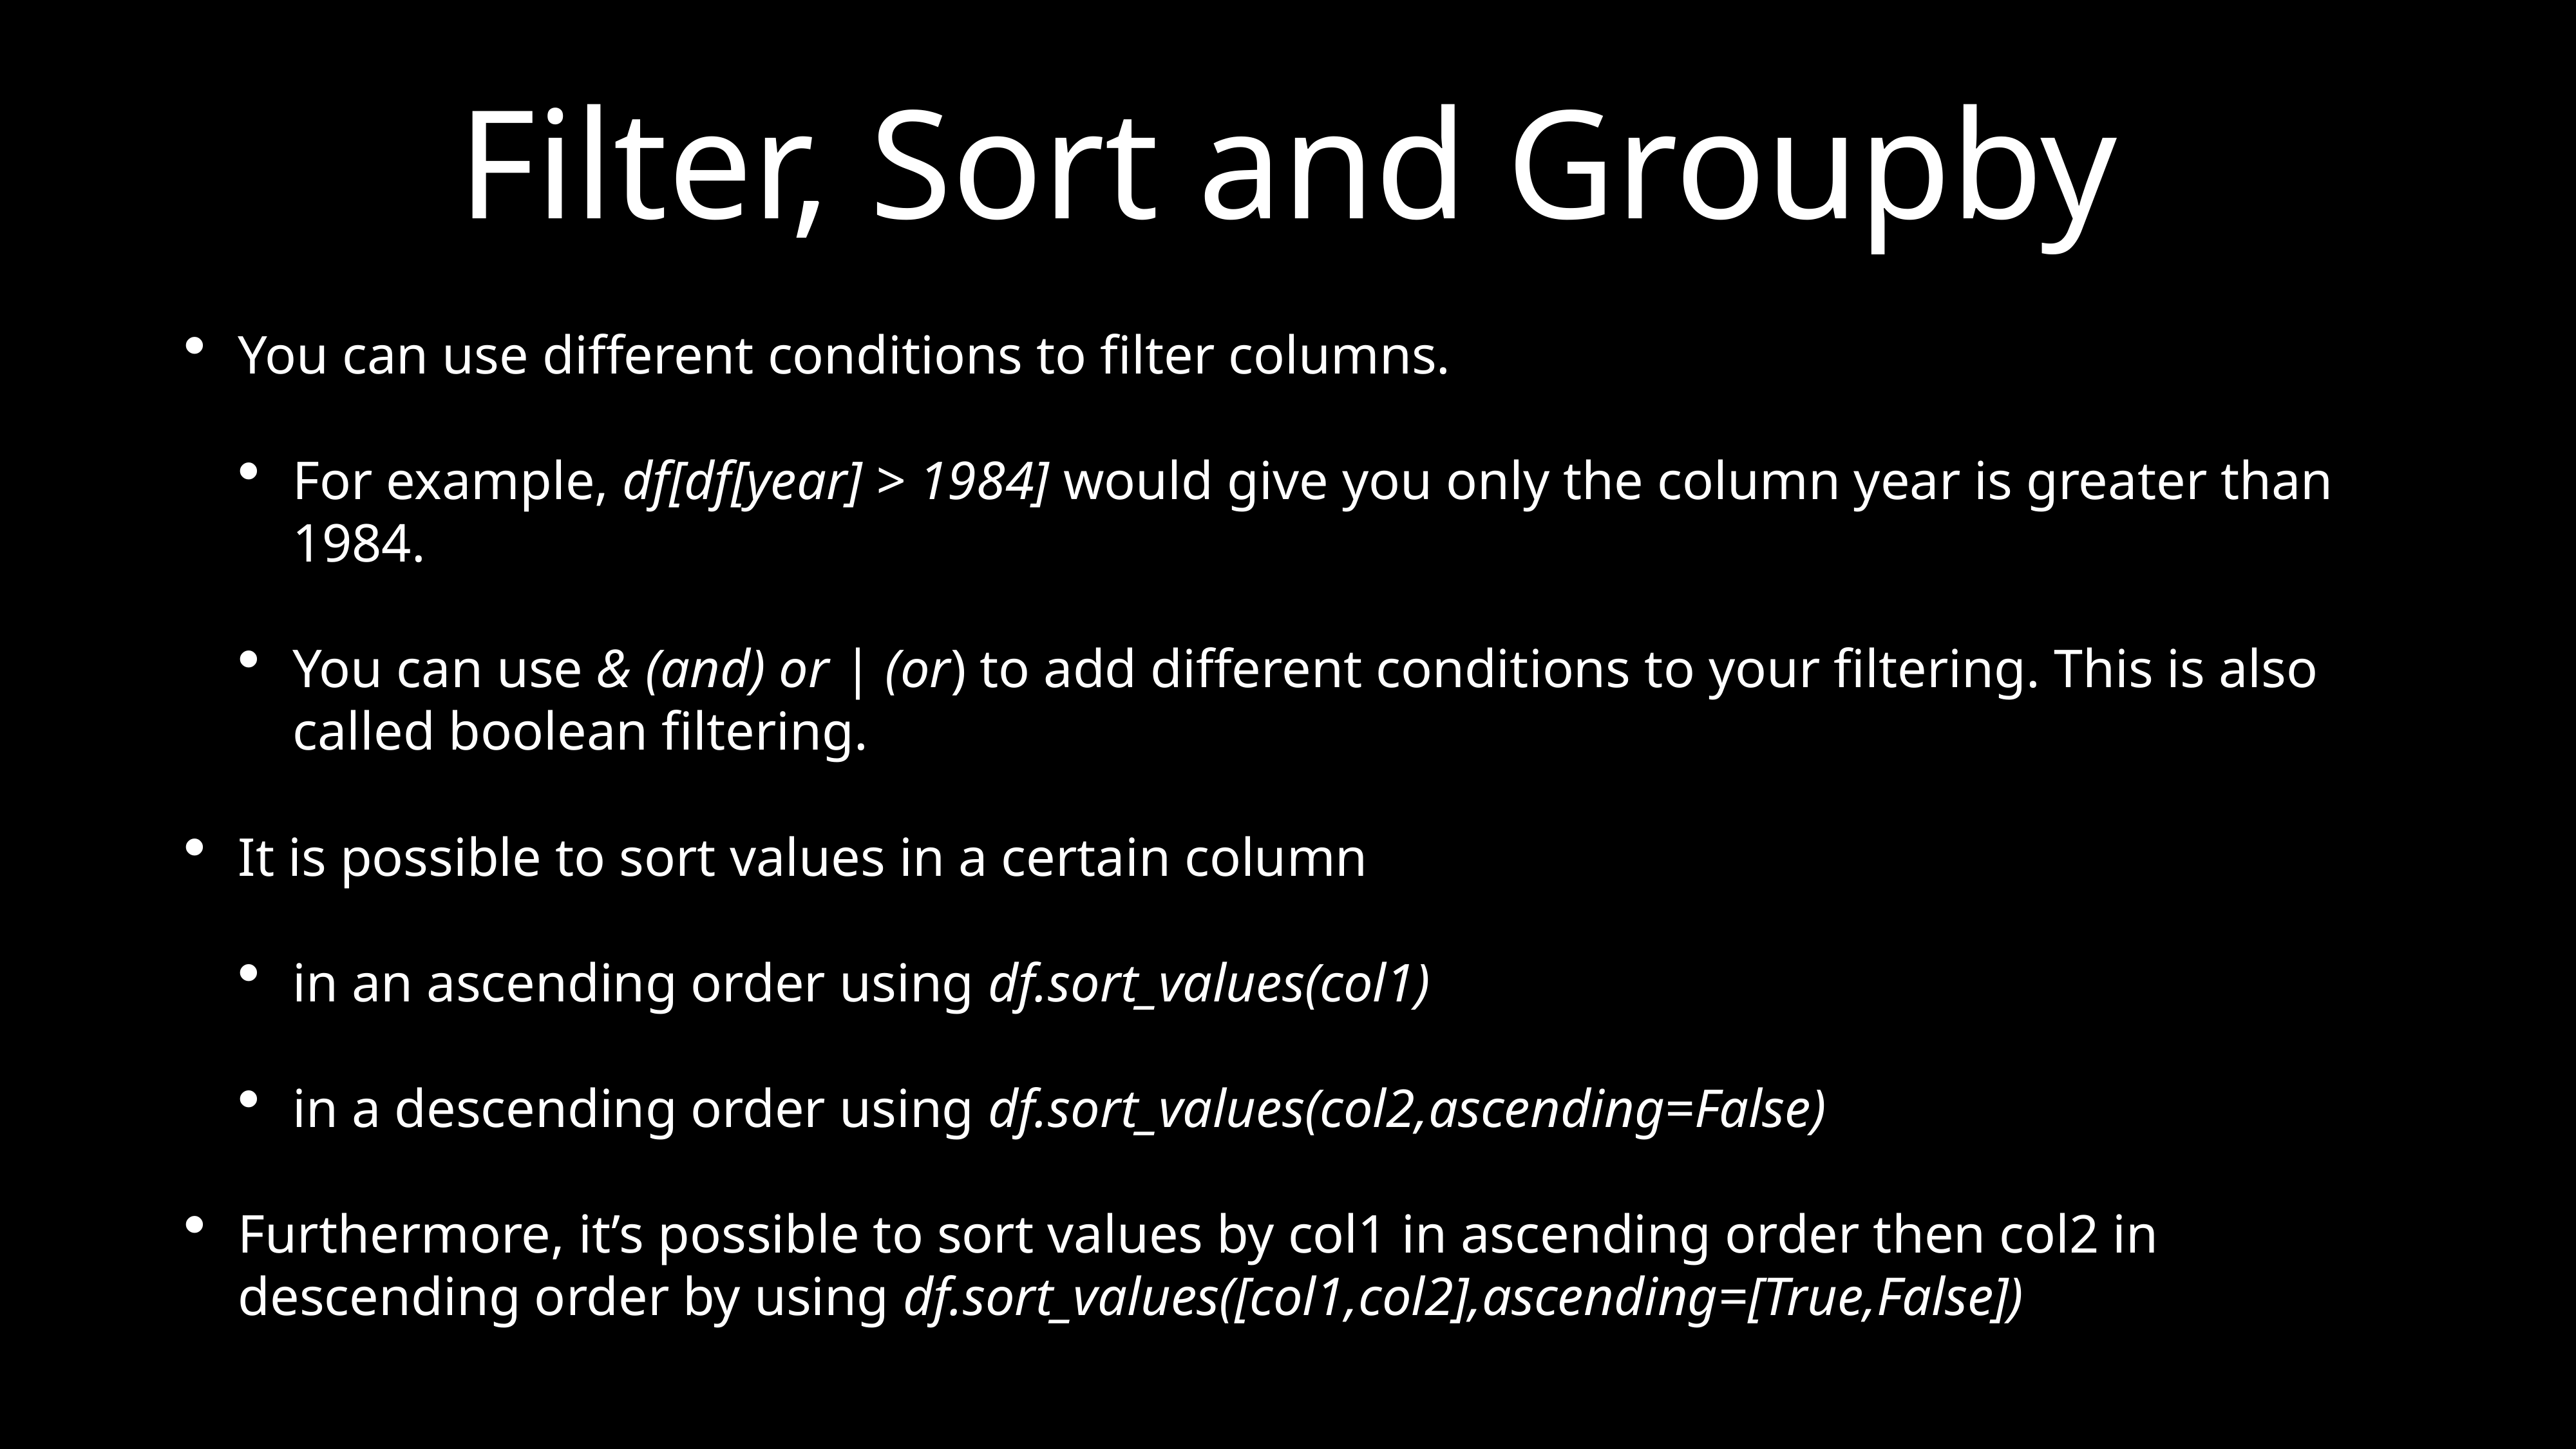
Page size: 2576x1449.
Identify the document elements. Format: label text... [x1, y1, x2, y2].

list You can use different conditions to filter columns. For example, df[df[year] > 1984] would give you only the column year is greater than 1984. You can use & (and) or | (or) to add different conditions to your filtering. This is also called boolean filtering. It is possible to sort values in a certain column in an ascending order using df.sort_values(col1) in a descending order using df.sort_values(col2,ascending=False) Furthermore, it’s possible to sort values by col1 in ascending order then col2 in descending order by using df.sort_values([col1,col2],ascending=[True,False]) [178, 332, 2398, 1316]
title Filter, Sort and Groupby [178, 37, 2398, 279]
